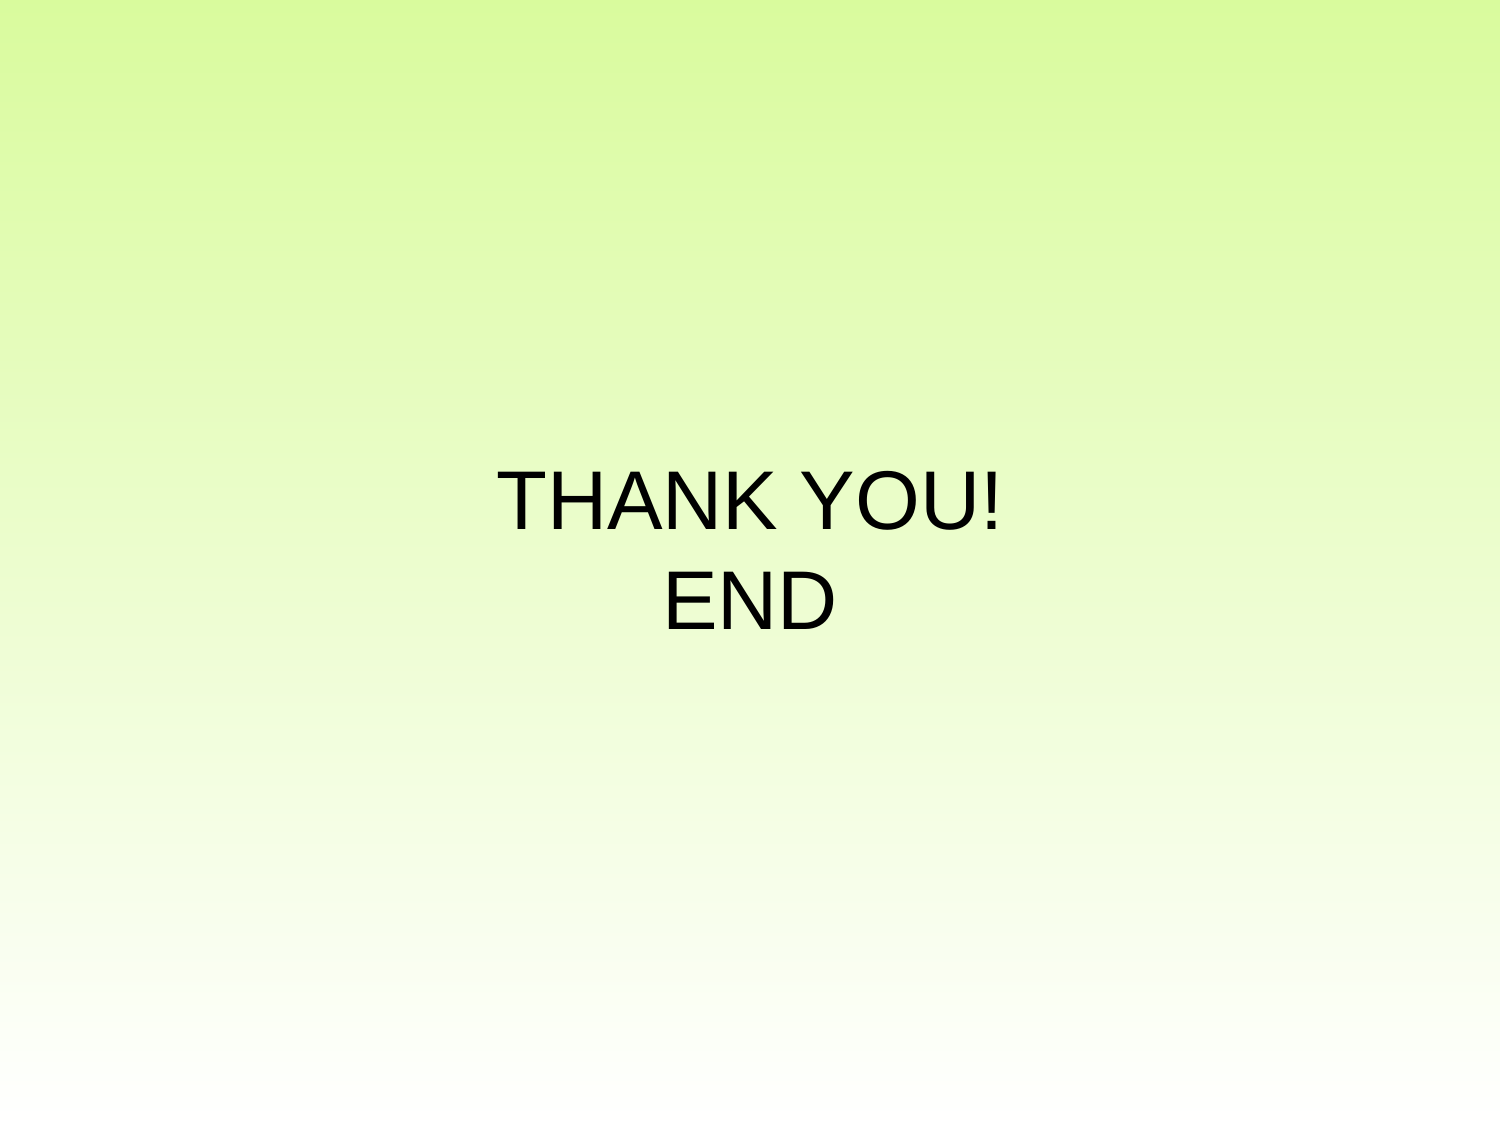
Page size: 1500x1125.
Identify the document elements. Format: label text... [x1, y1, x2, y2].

title THANK YOU! END [37, 487, 1463, 605]
